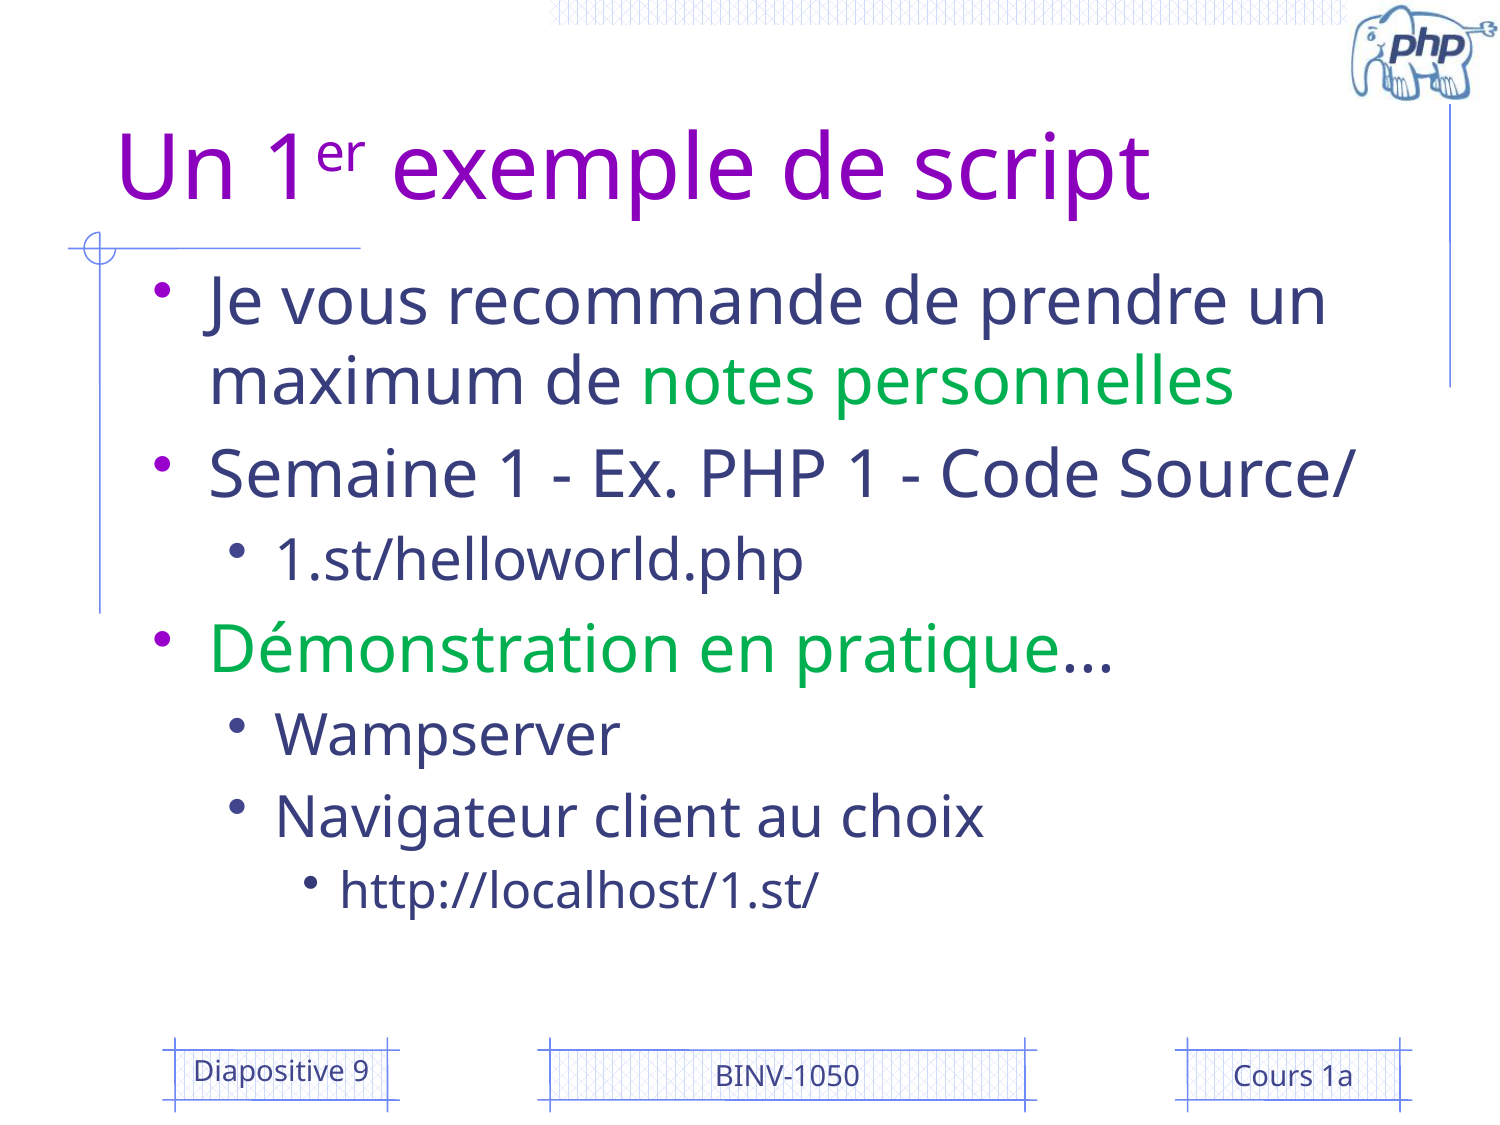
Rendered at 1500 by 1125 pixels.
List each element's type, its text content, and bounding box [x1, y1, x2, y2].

list Je vous recommande de prendre un maximum de notes personnelles Semaine 1 - Ex. PHP 1 - Code Source/ 1.st/helloworld.php Démonstration en pratique... Wampserver Navigateur client au choix http://localhost/1.st/ [137, 249, 1438, 1001]
slide_number Cours 1a [1187, 1024, 1401, 1101]
title Un 1er exemple de script [99, 49, 1376, 226]
slide_number Diapositive 9 [149, 1024, 413, 1101]
footer BINV-1050 [549, 1024, 1026, 1101]
picture [1347, 0, 1500, 104]
